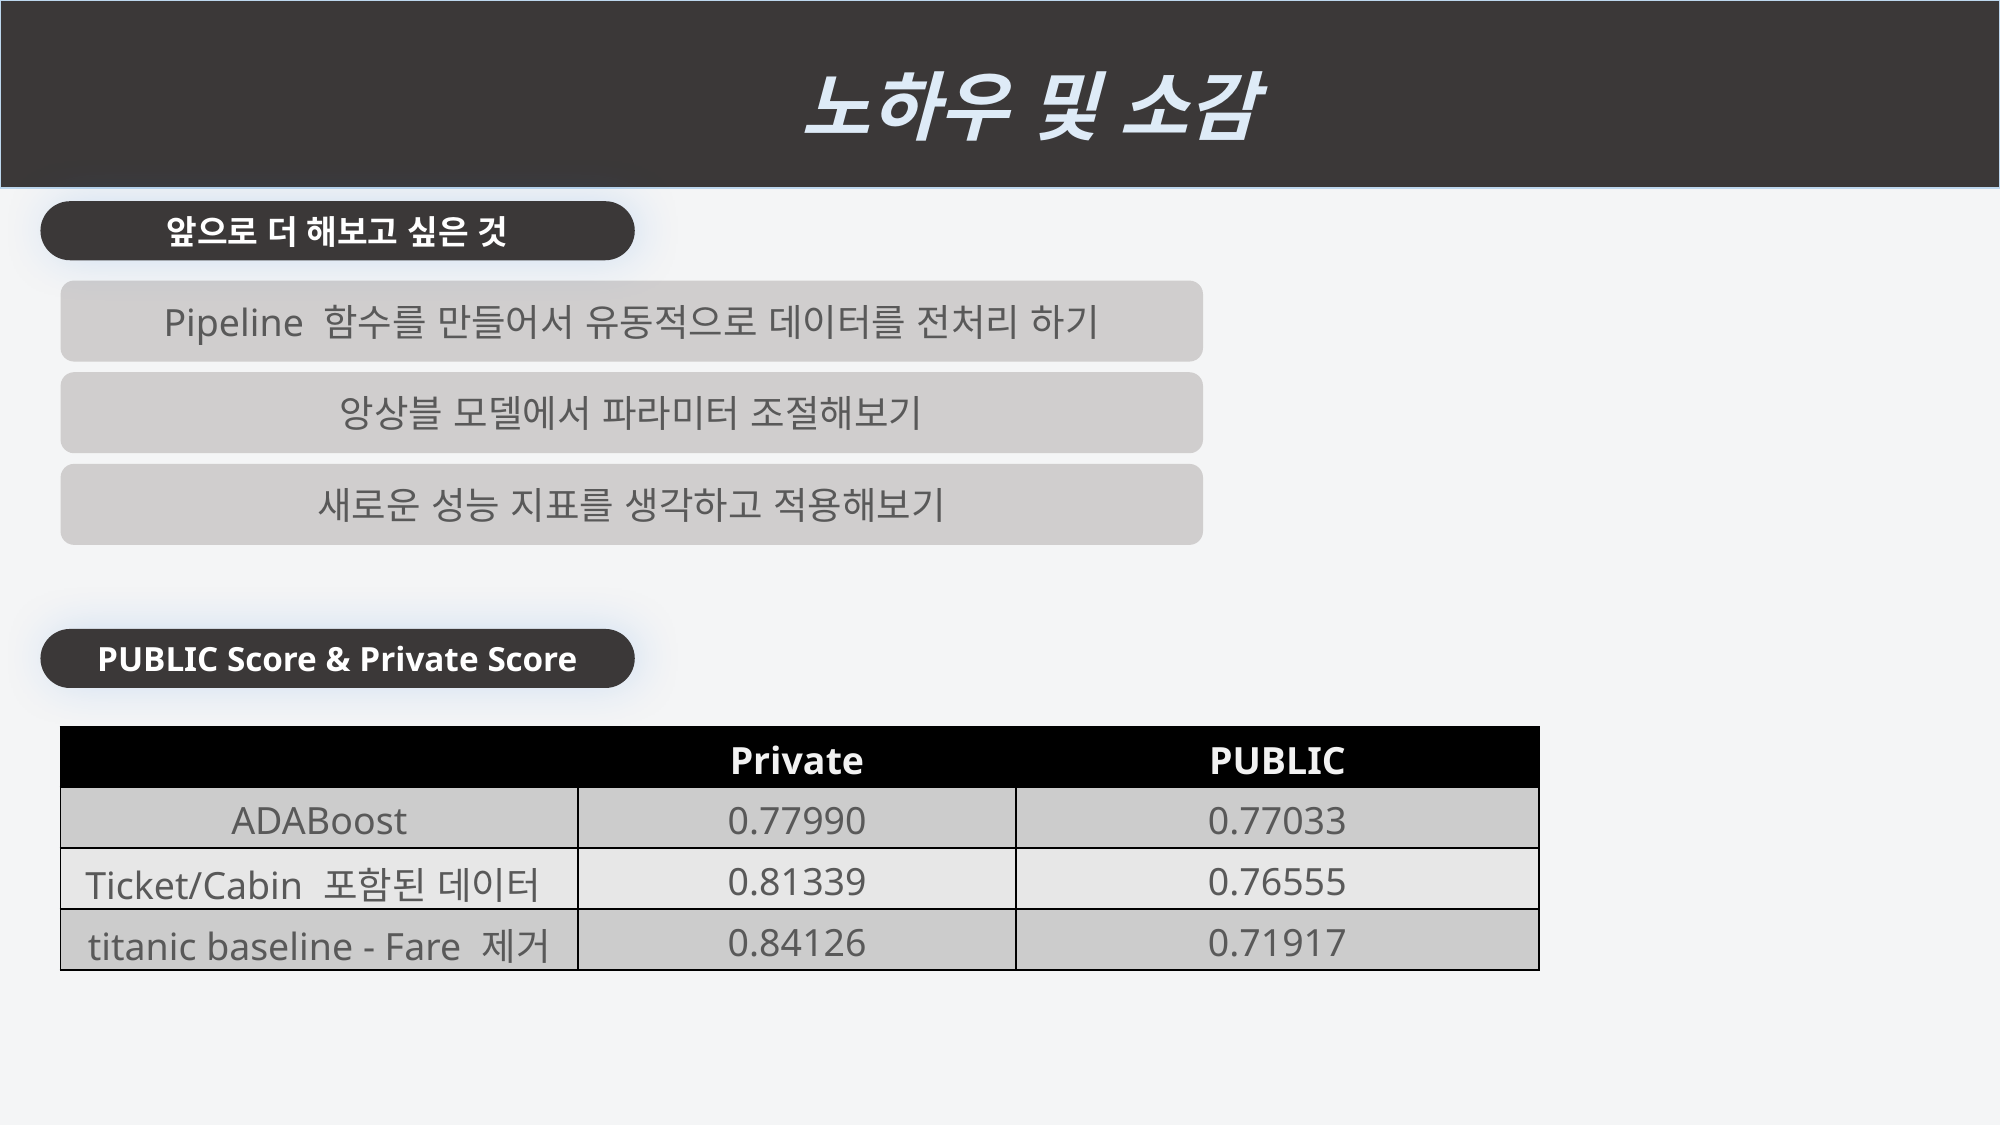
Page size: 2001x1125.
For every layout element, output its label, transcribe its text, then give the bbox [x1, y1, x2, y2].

table_header Private [579, 728, 1015, 786]
table_cell 0.84126 [579, 910, 1015, 969]
table_header PUBLIC [1017, 728, 1538, 786]
table_cell titanic baseline - Fare 제거 [61, 910, 577, 969]
text_box 새로운 성능 지표를 생각하고 적용해보기 [59, 462, 1205, 546]
text_box [411, 3, 1589, 201]
text_box 앙상블 모델에서 파라미터 조절해보기 [59, 378, 1205, 455]
table_cell ADABoost [61, 788, 577, 847]
table_header [61, 728, 577, 786]
table_cell 0.81339 [579, 849, 1015, 908]
table_cell 0.71917 [1017, 910, 1538, 969]
table_cell 0.76555 [1017, 849, 1538, 908]
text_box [40, 201, 1960, 378]
text_box PUBLIC Score & Private Score [39, 627, 636, 690]
text_box [0, 0, 2000, 189]
table_cell 0.77033 [1017, 788, 1538, 847]
text_box 노하우 및 소감 [441, 6, 1618, 157]
table_cell Ticket/Cabin 포함된 데이터 [61, 849, 577, 908]
table_cell 0.77990 [579, 788, 1015, 847]
